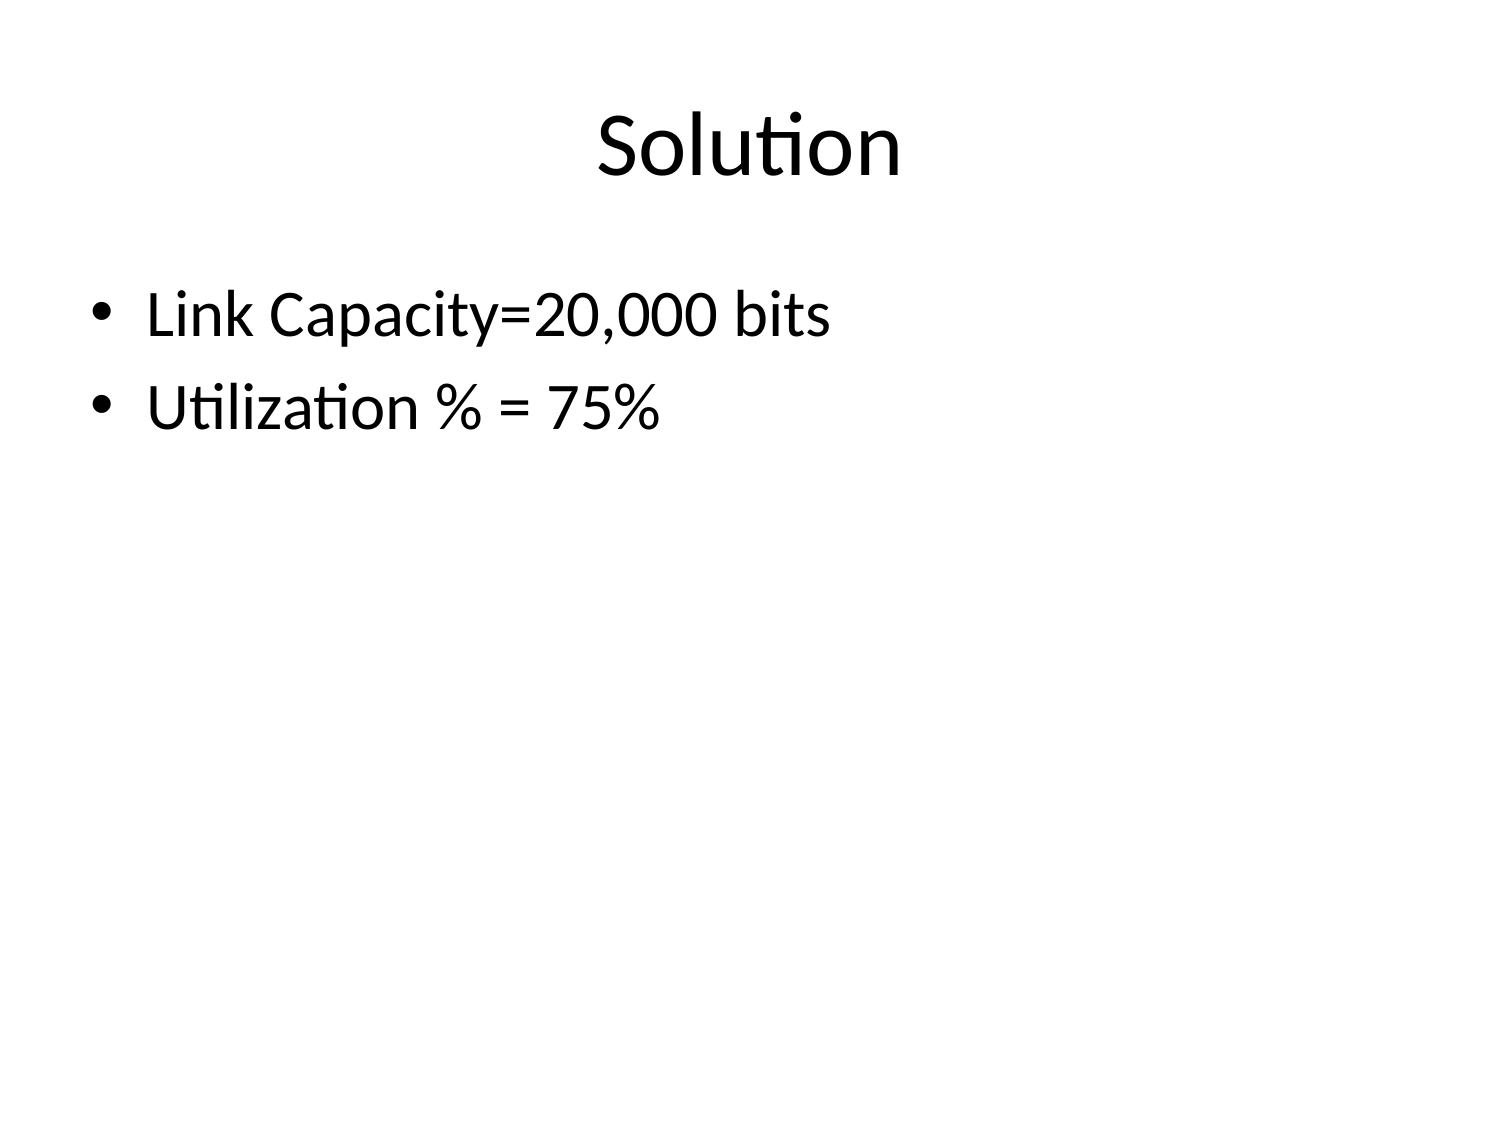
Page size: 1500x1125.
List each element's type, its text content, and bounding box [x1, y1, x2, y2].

list Link Capacity=20,000 bits Utilization % = 75% [75, 262, 1425, 1005]
title Solution [75, 45, 1425, 233]
